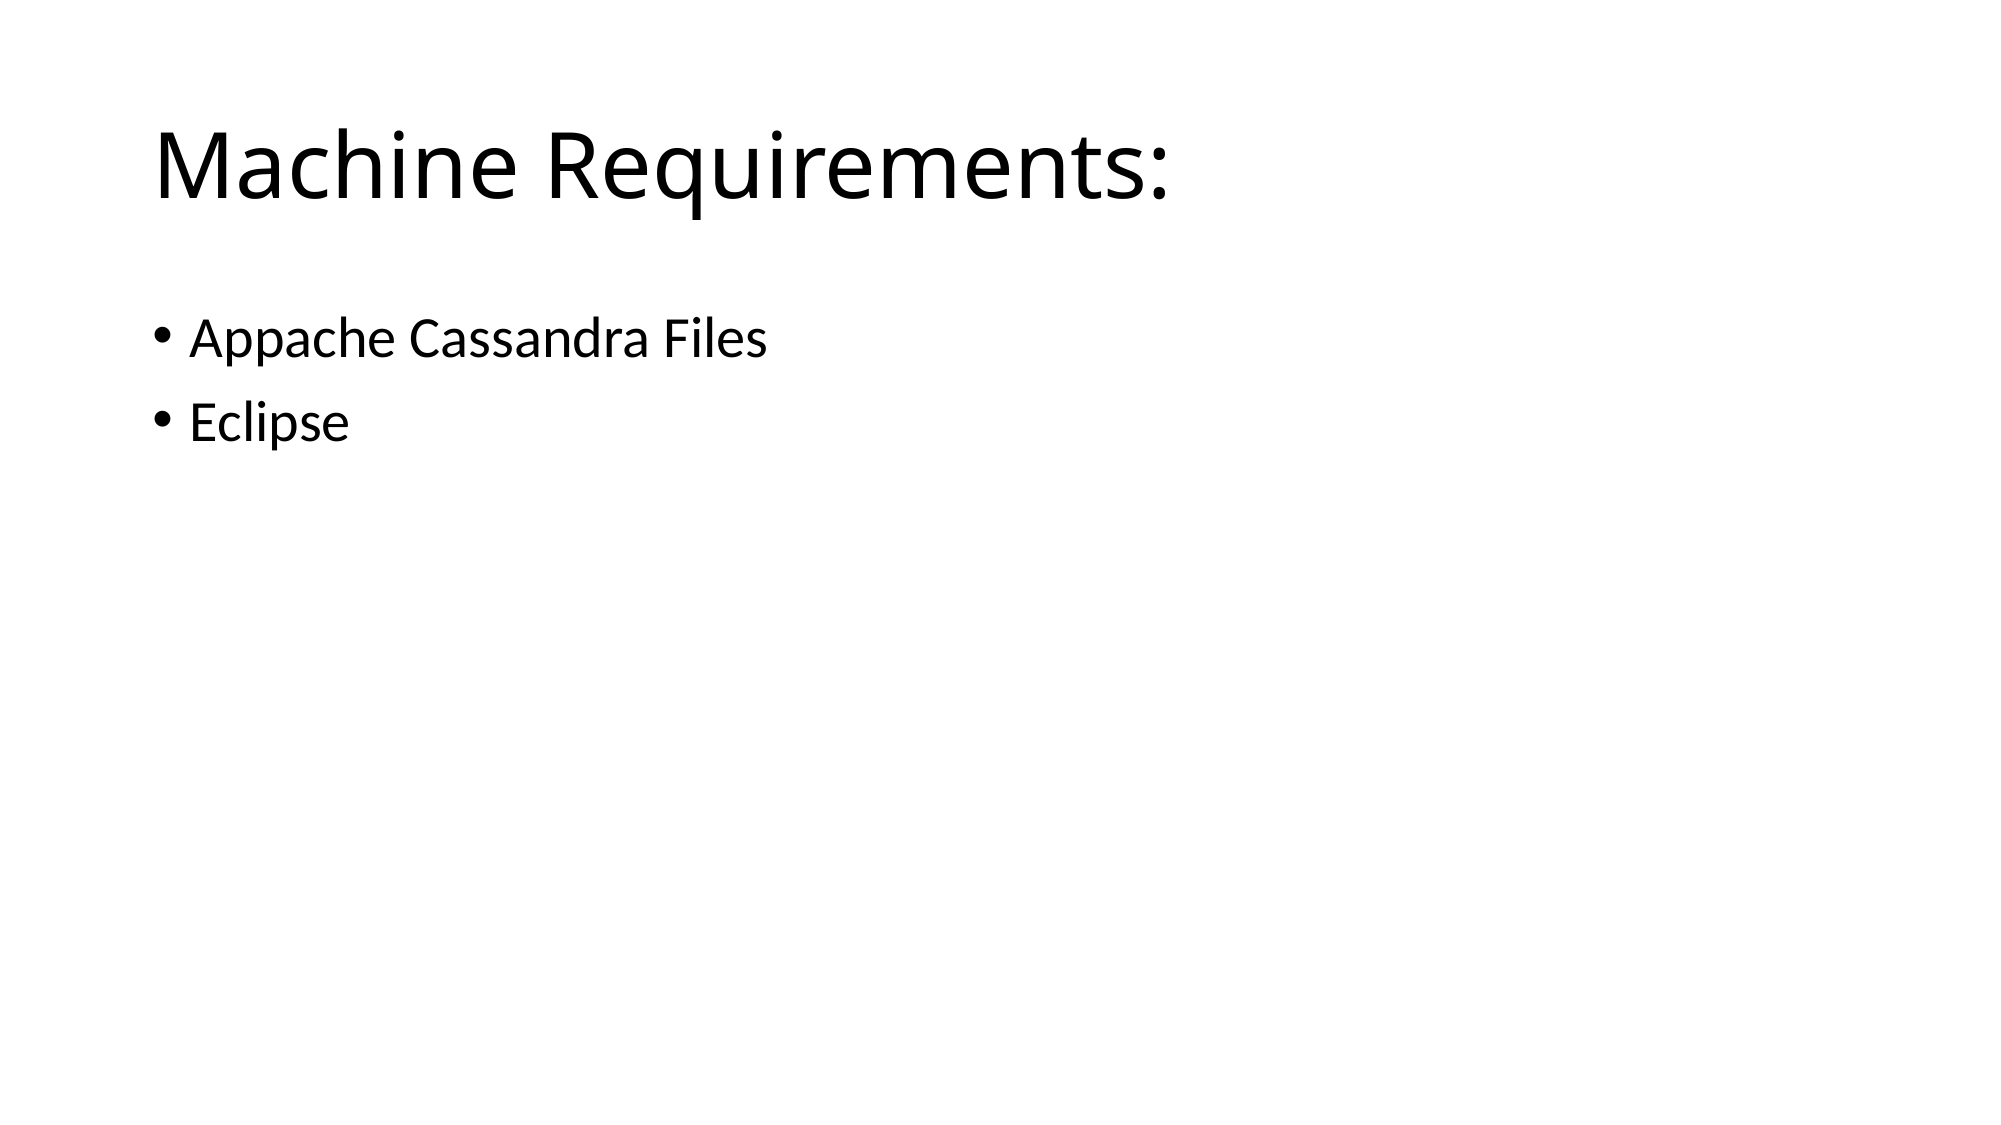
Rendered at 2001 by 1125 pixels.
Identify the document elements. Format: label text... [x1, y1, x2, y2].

list Appache Cassandra Files Eclipse [137, 299, 1863, 1014]
title Machine Requirements: [137, 59, 1863, 278]
